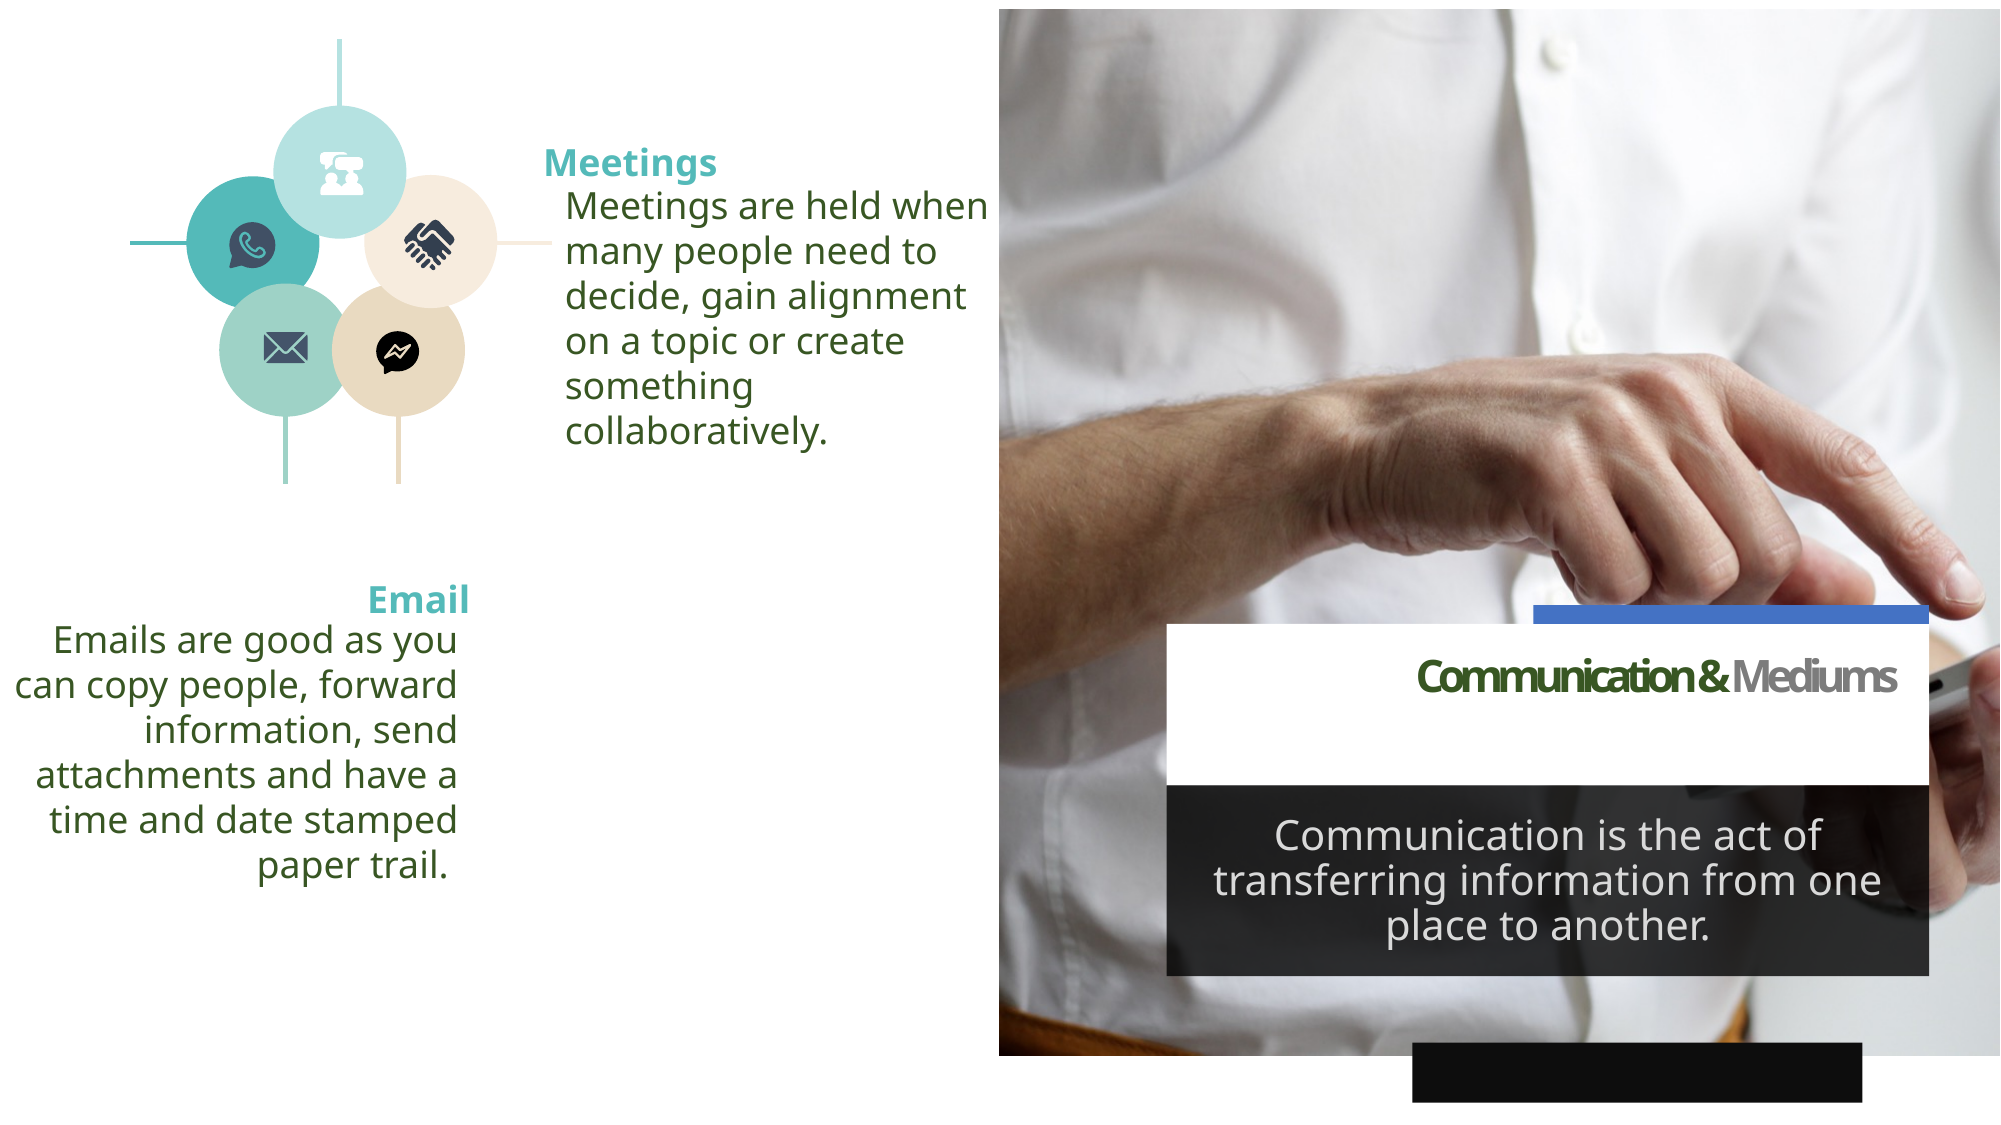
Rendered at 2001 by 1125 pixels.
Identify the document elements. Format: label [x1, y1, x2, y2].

text_box [549, 131, 1032, 332]
picture [999, 9, 2000, 1056]
slide_number [1412, 1056, 1863, 1103]
text_box [0, 568, 474, 765]
text_box [130, 38, 553, 484]
